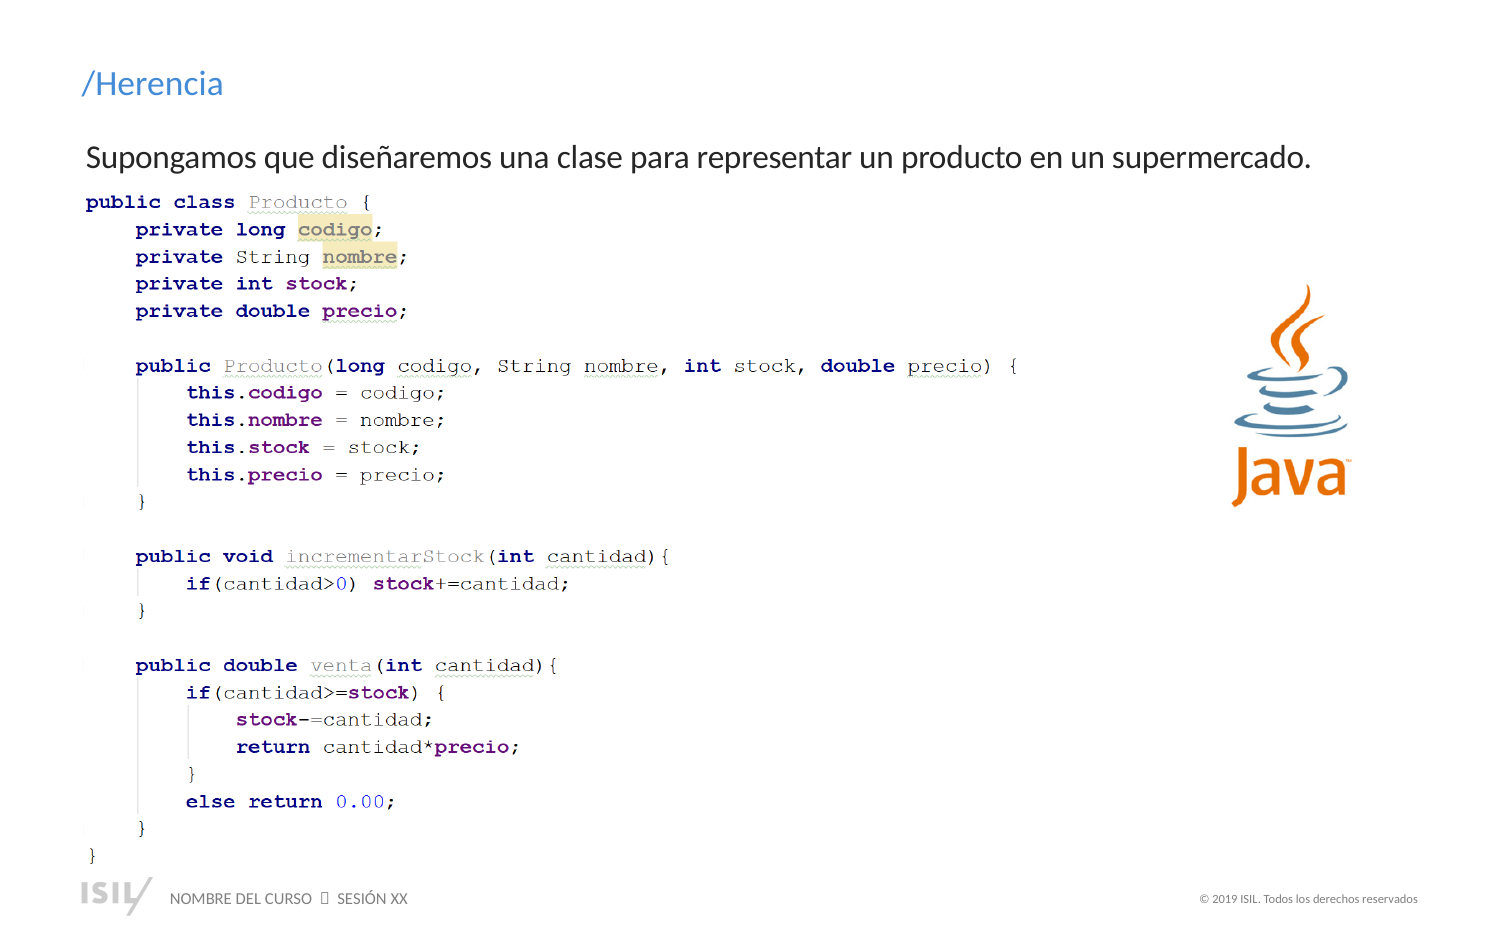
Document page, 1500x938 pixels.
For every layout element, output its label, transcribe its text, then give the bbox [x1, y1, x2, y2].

text_box /Herencia [66, 52, 1249, 110]
text_box Supongamos que diseñaremos una clase para representar un producto en un supermercado. [83, 135, 1424, 216]
picture [1104, 270, 1476, 519]
picture [83, 183, 1030, 877]
